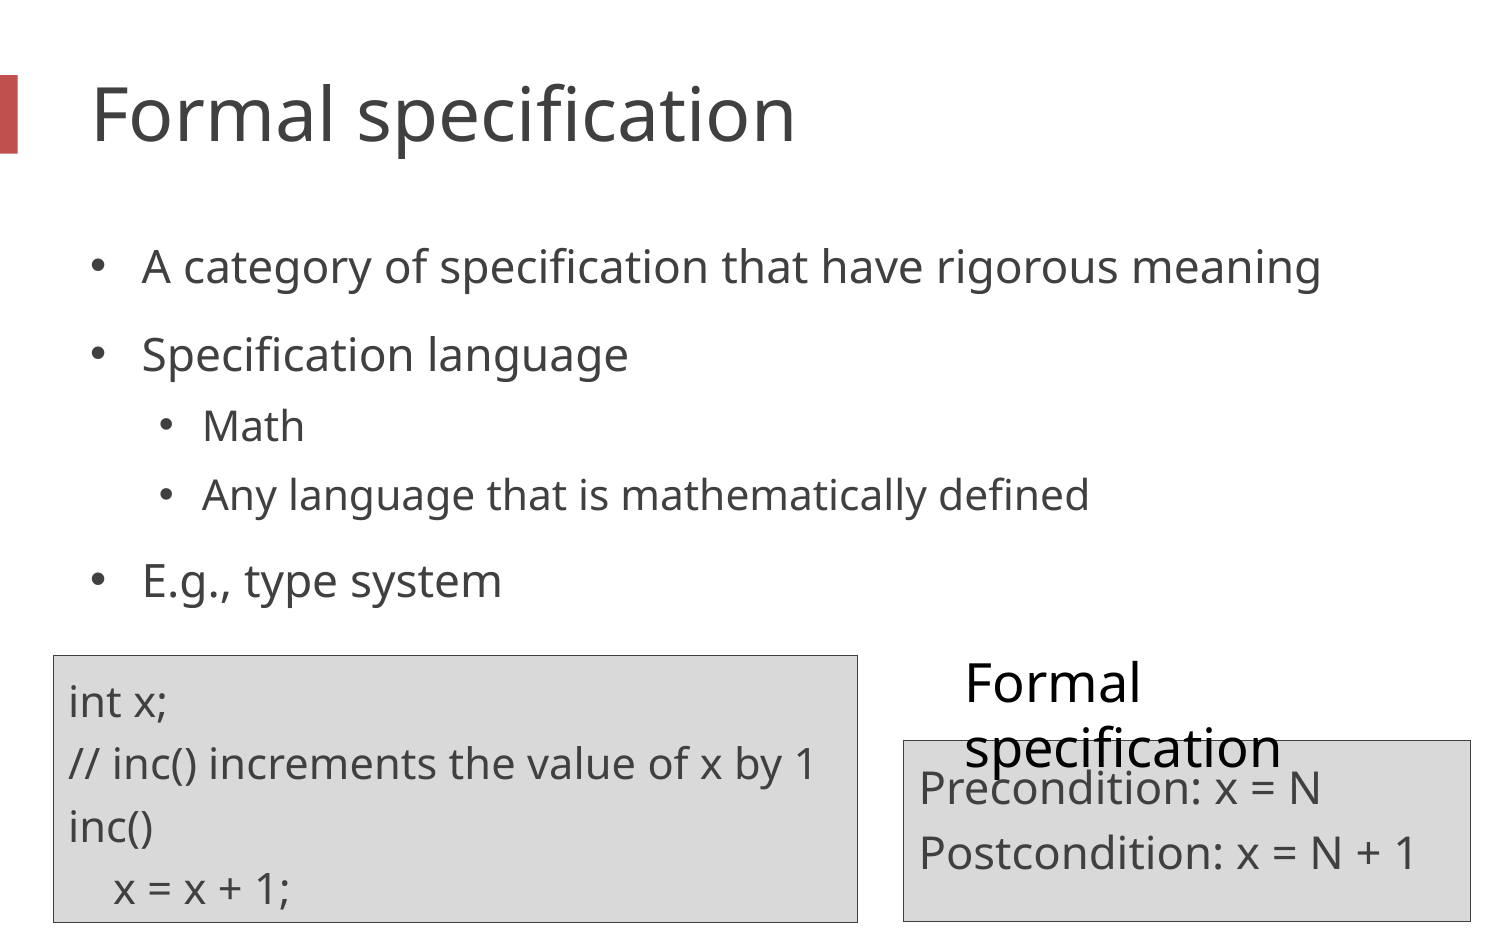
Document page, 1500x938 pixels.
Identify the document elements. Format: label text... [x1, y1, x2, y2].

text_box Precondition: x = N Postcondition: x = N + 1 [903, 740, 1471, 922]
text_box Formal specification [949, 640, 1452, 786]
title Formal specification [75, 37, 1425, 186]
text_box int x; // inc() increments the value of x by 1 inc() x = x + 1; [53, 655, 858, 923]
list A category of specification that have rigorous meaning Specification language Math Any language that is mathematically defined E.g., type system [75, 218, 1425, 623]
